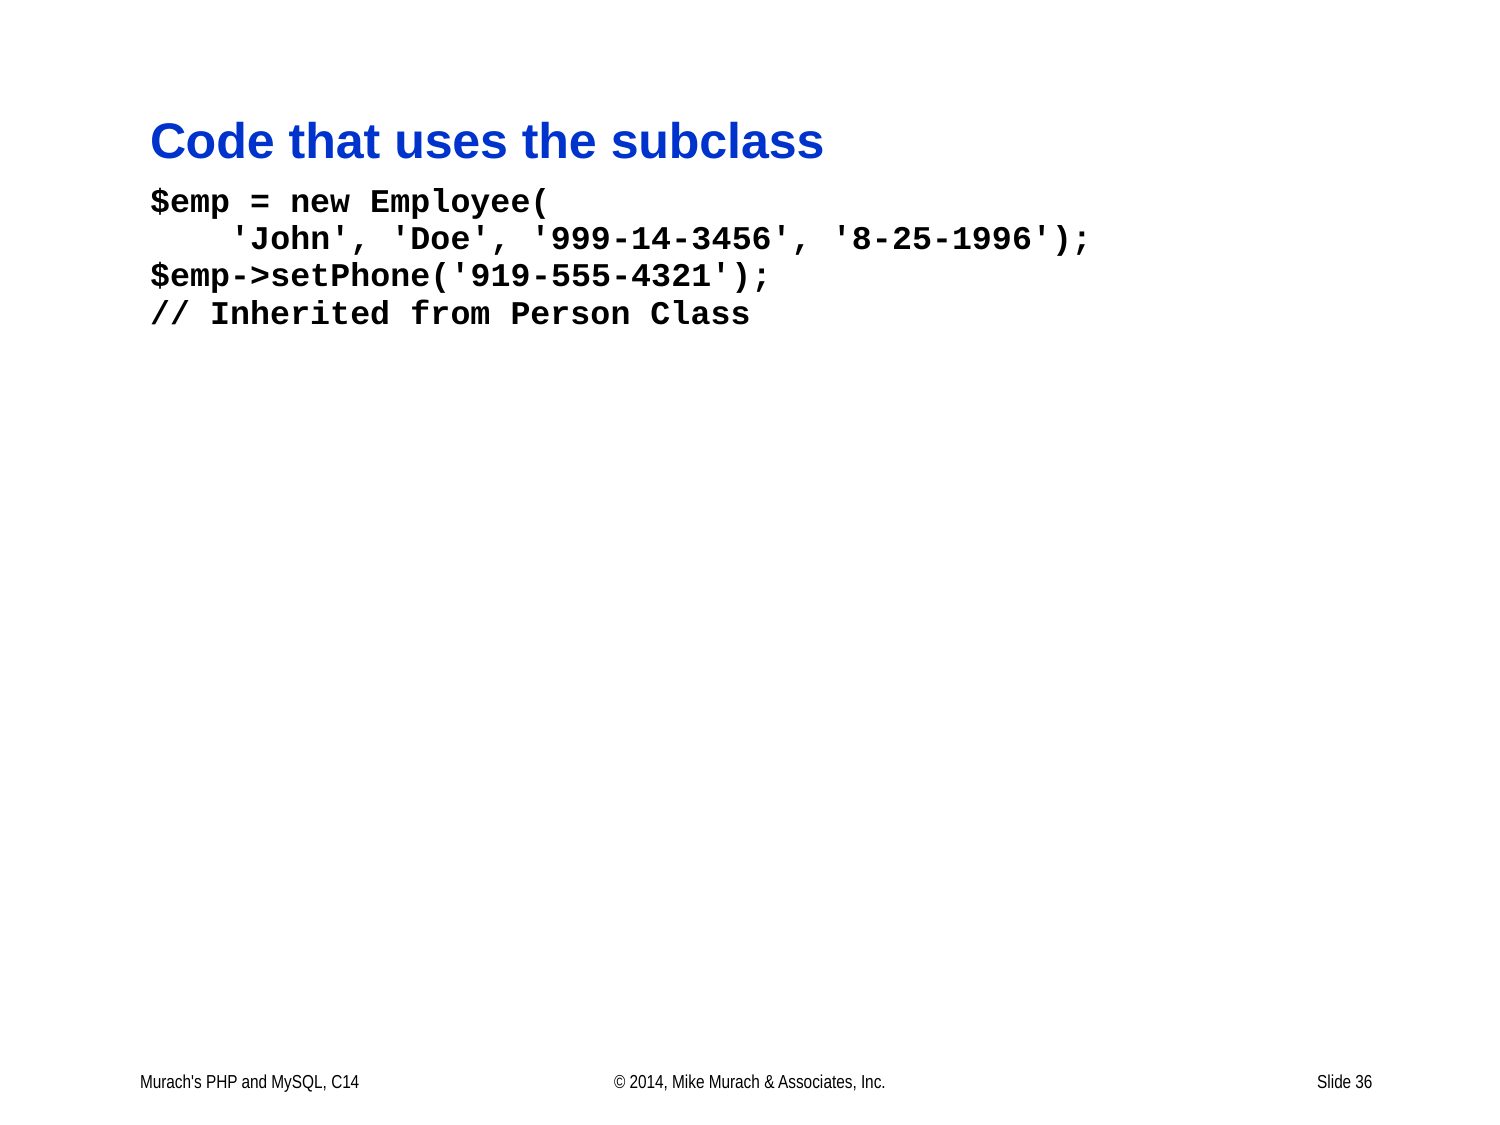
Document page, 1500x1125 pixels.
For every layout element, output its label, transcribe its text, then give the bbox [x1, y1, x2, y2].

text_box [149, 184, 1352, 426]
slide_number Murach's PHP and MySQL, C14 [125, 1025, 450, 1100]
footer © 2014, Mike Murach & Associates, Inc. [474, 1025, 1025, 1100]
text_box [149, 112, 1128, 183]
slide_number Slide 36 [1074, 1025, 1388, 1100]
